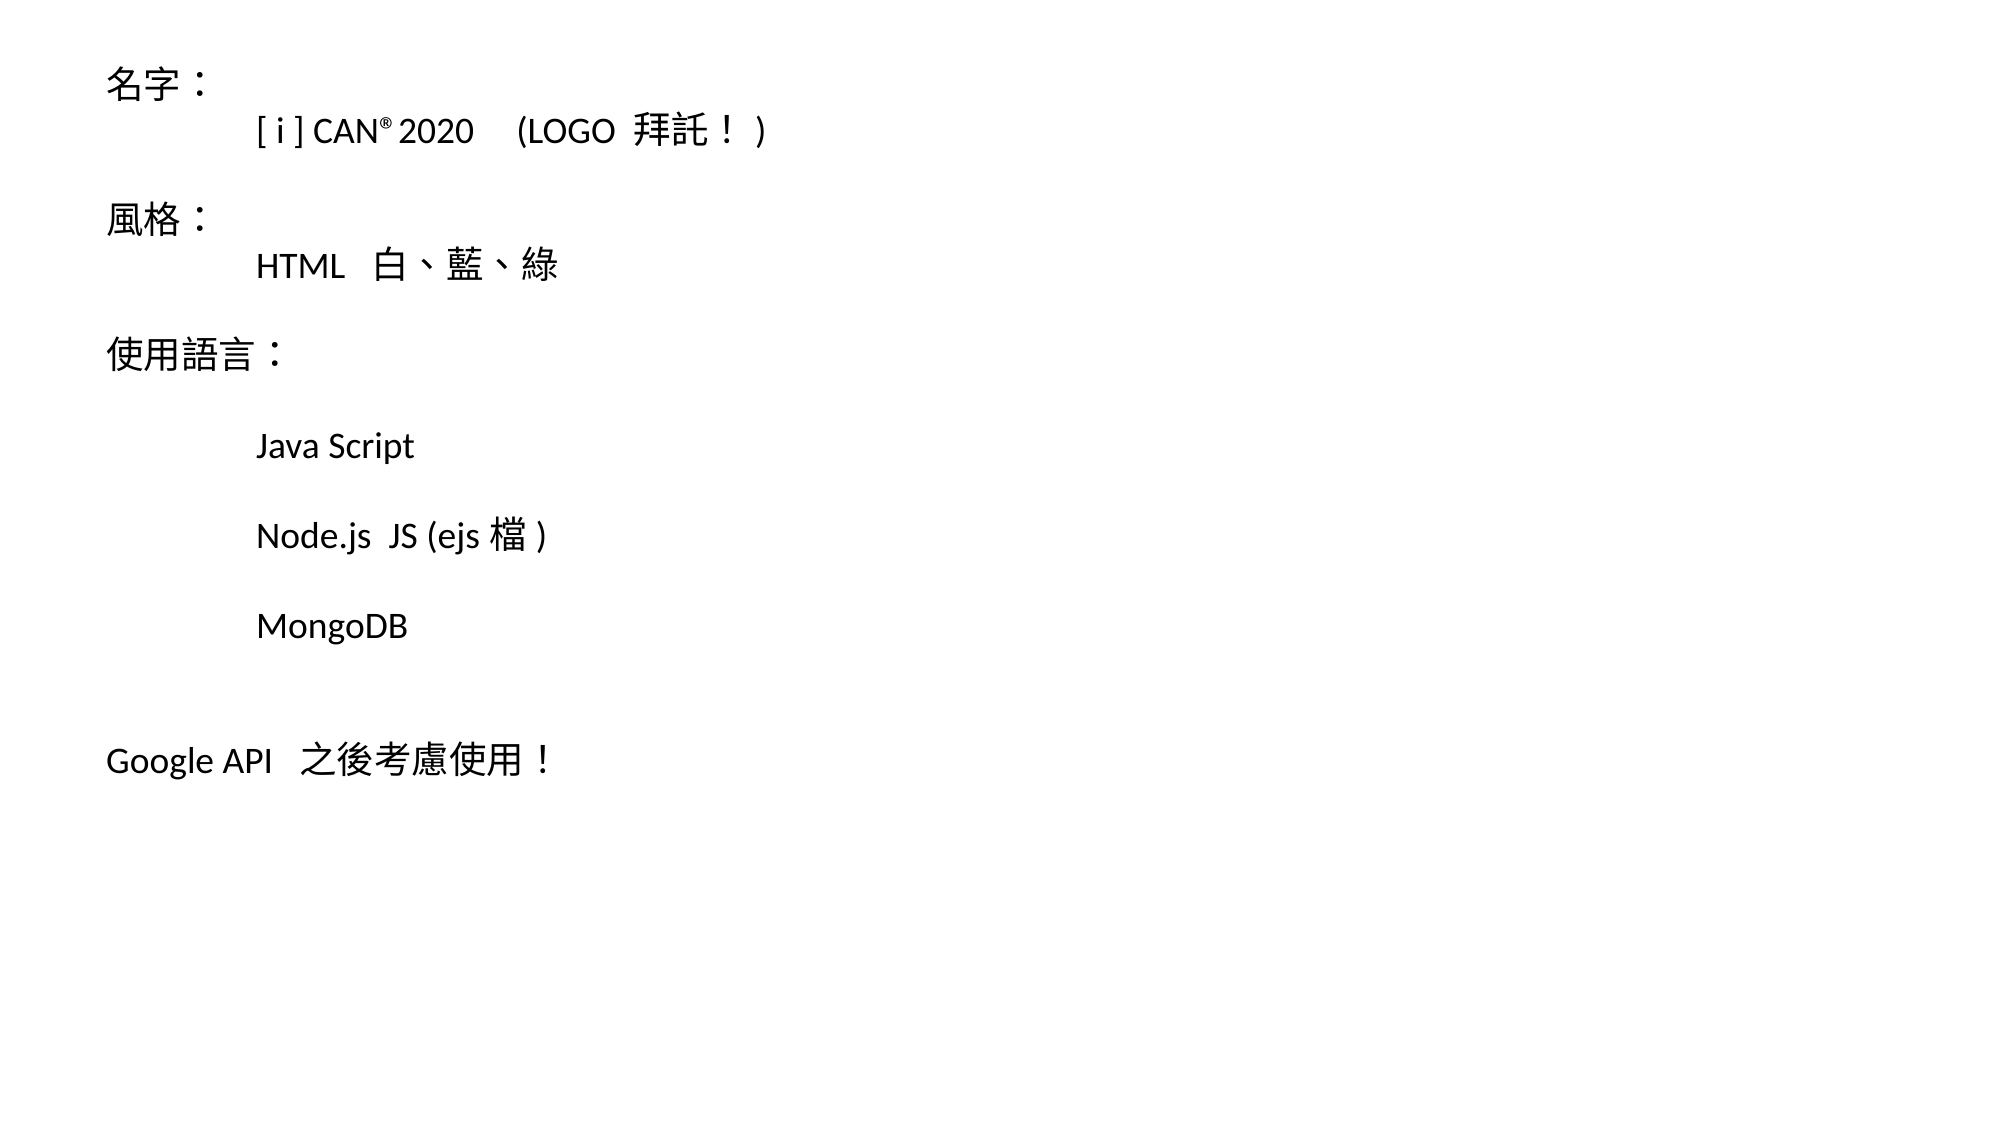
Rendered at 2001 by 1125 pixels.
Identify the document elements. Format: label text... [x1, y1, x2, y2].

text_box 名字： [ i ] CAN®2020 (LOGO 拜託！) 風格： HTML 白、藍、綠 使用語言： Java Script Node.js JS (ejs檔) MongoDB Google API 之後考慮使用！ [106, 44, 1729, 1067]
